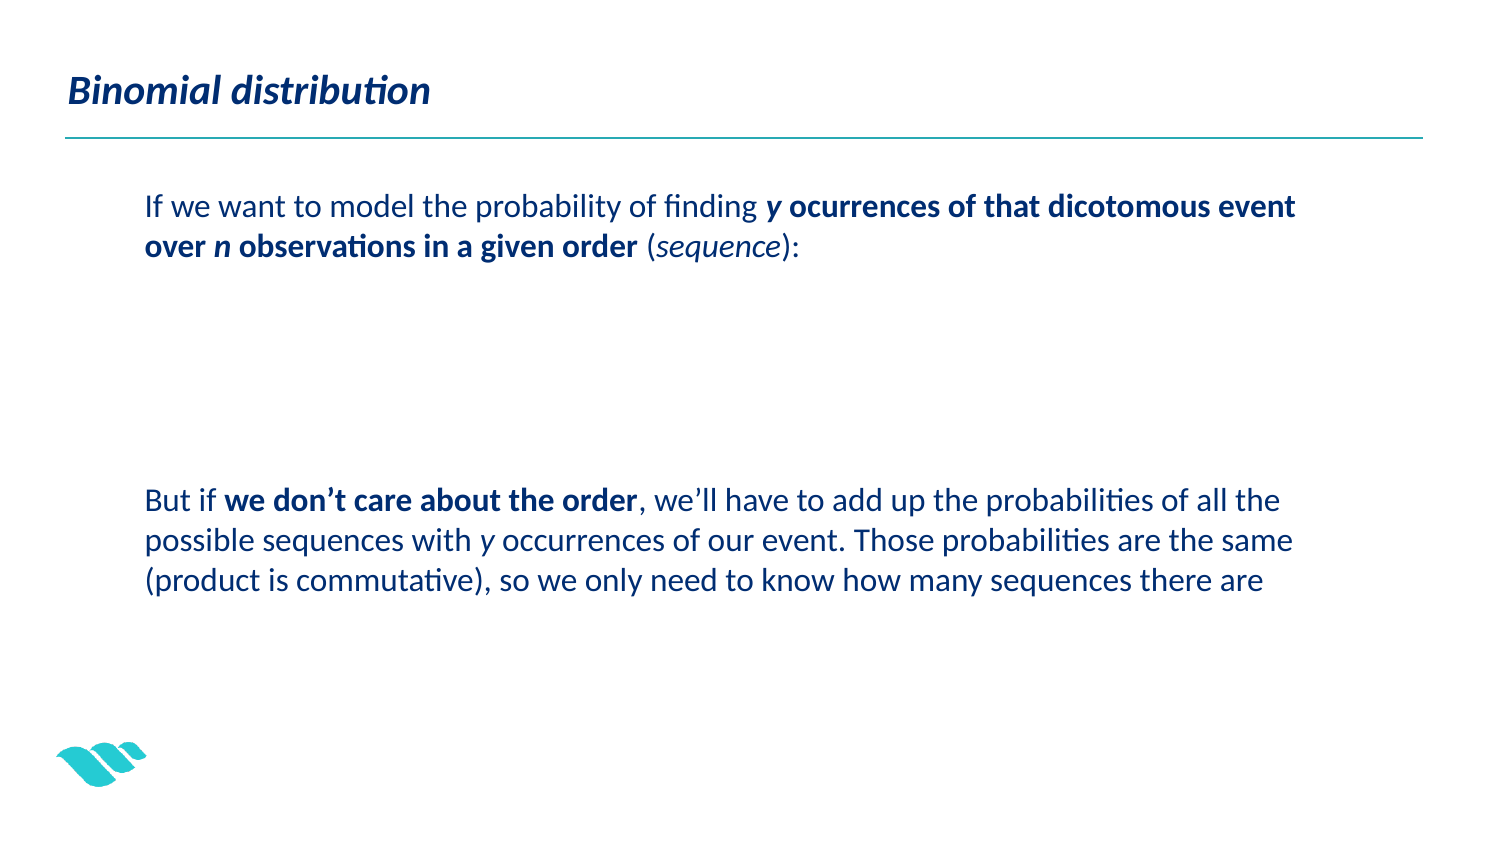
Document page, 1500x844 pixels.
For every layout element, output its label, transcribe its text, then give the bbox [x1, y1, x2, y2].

text_box If we want to model the probability of finding y ocurrences of that dicotomous event over n observations in a given order (sequence): [129, 177, 1371, 272]
picture [53, 740, 148, 788]
text_box But if we don’t care about the order, we’ll have to add up the probabilities of all the possible sequences with y occurrences of our event. Those probabilities are the same (product is commutative), so we only need to know how many sequences there are [129, 470, 1371, 606]
text_box Binomial distribution [53, 55, 998, 121]
